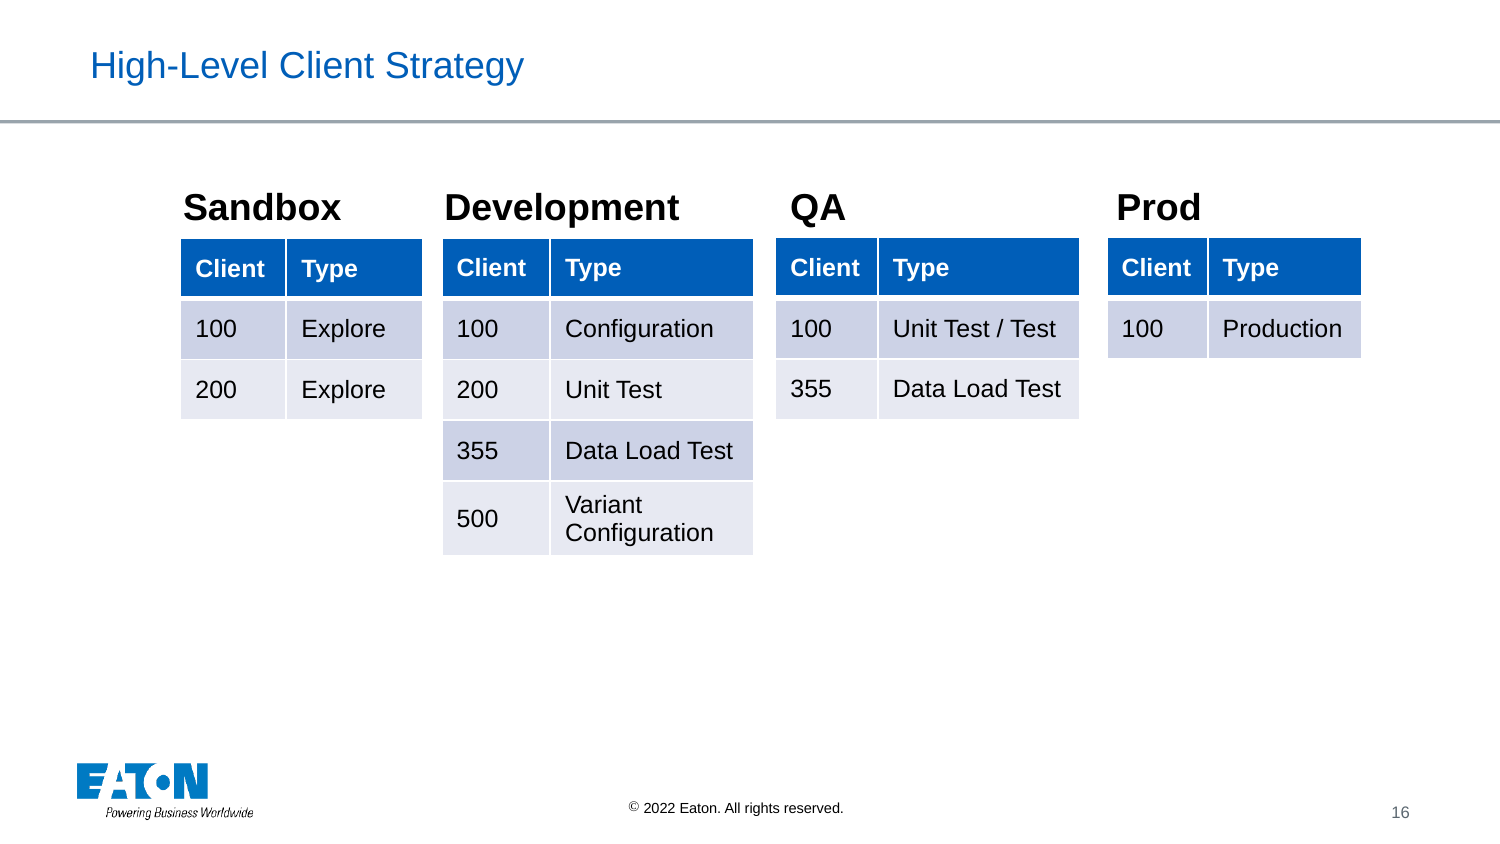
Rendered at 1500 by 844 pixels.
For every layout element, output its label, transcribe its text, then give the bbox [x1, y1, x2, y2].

table_header Type [287, 239, 422, 296]
text_box Prod [1101, 175, 1319, 236]
table_cell 200 [443, 360, 549, 419]
text_box Development [429, 175, 708, 236]
text_box QA [775, 175, 926, 236]
table_header Type [879, 238, 1079, 295]
table_cell Explore [287, 360, 422, 419]
table_cell 100 [443, 301, 549, 359]
table_cell 500 [443, 482, 549, 555]
table_cell Explore [287, 301, 422, 359]
table_cell Configuration [551, 301, 753, 359]
table_cell 355 [776, 360, 877, 419]
table_header Client [181, 239, 285, 296]
table_cell 100 [776, 301, 877, 358]
table_cell 200 [181, 360, 285, 419]
table_cell Production [1209, 301, 1361, 358]
table_cell Unit Test [551, 360, 753, 419]
table_header Client [776, 238, 877, 295]
title High-Level Client Strategy [75, 11, 1500, 116]
table_cell Unit Test / Test [879, 301, 1079, 358]
table_cell Data Load Test [879, 360, 1079, 419]
table_cell Variant Configuration [551, 482, 753, 555]
table_header Type [1209, 238, 1361, 295]
table_header Type [551, 239, 753, 296]
table_header Client [443, 239, 549, 296]
table_cell 100 [1108, 301, 1207, 358]
text_box Sandbox [168, 175, 362, 236]
table_cell Data Load Test [551, 421, 753, 480]
table_cell 355 [443, 421, 549, 480]
picture [53, 737, 274, 841]
table_cell 100 [181, 301, 285, 359]
table_header Client [1108, 238, 1207, 295]
text_box 16 [1354, 789, 1425, 834]
